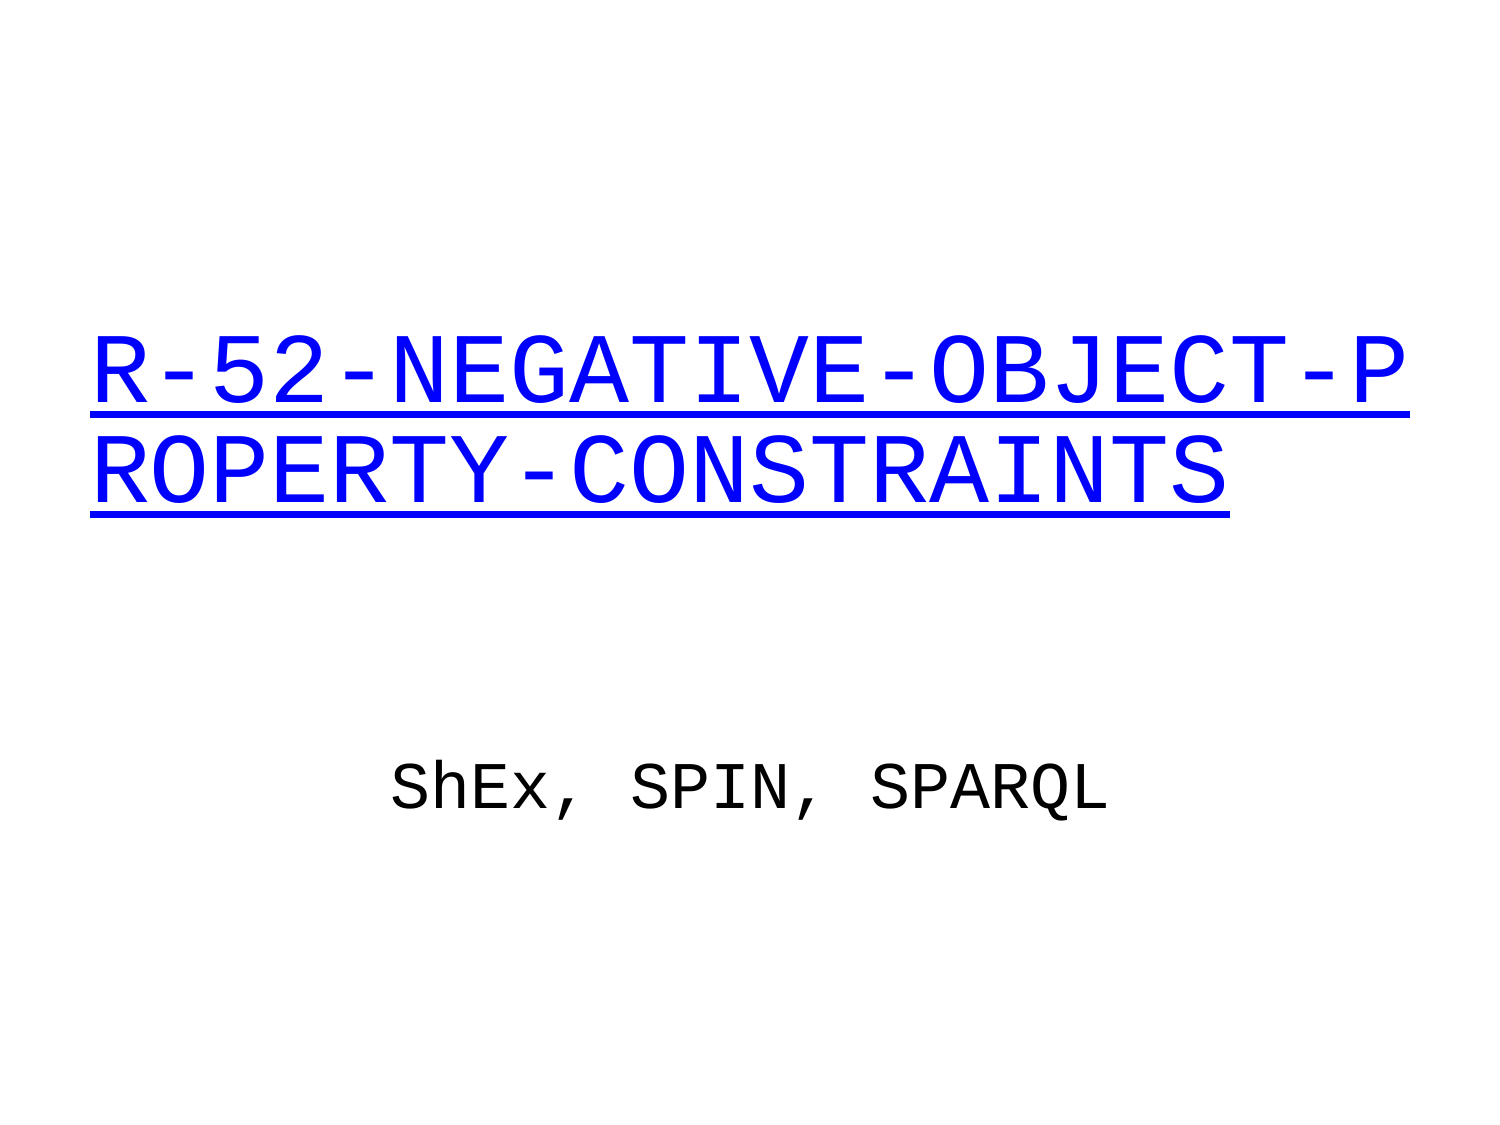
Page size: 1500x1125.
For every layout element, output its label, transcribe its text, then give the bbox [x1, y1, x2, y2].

title R-52-NEGATIVE-OBJECT-PROPERTY-CONSTRAINTS [75, 268, 1425, 457]
list ShEx, SPIN, SPARQL [75, 734, 1425, 1094]
